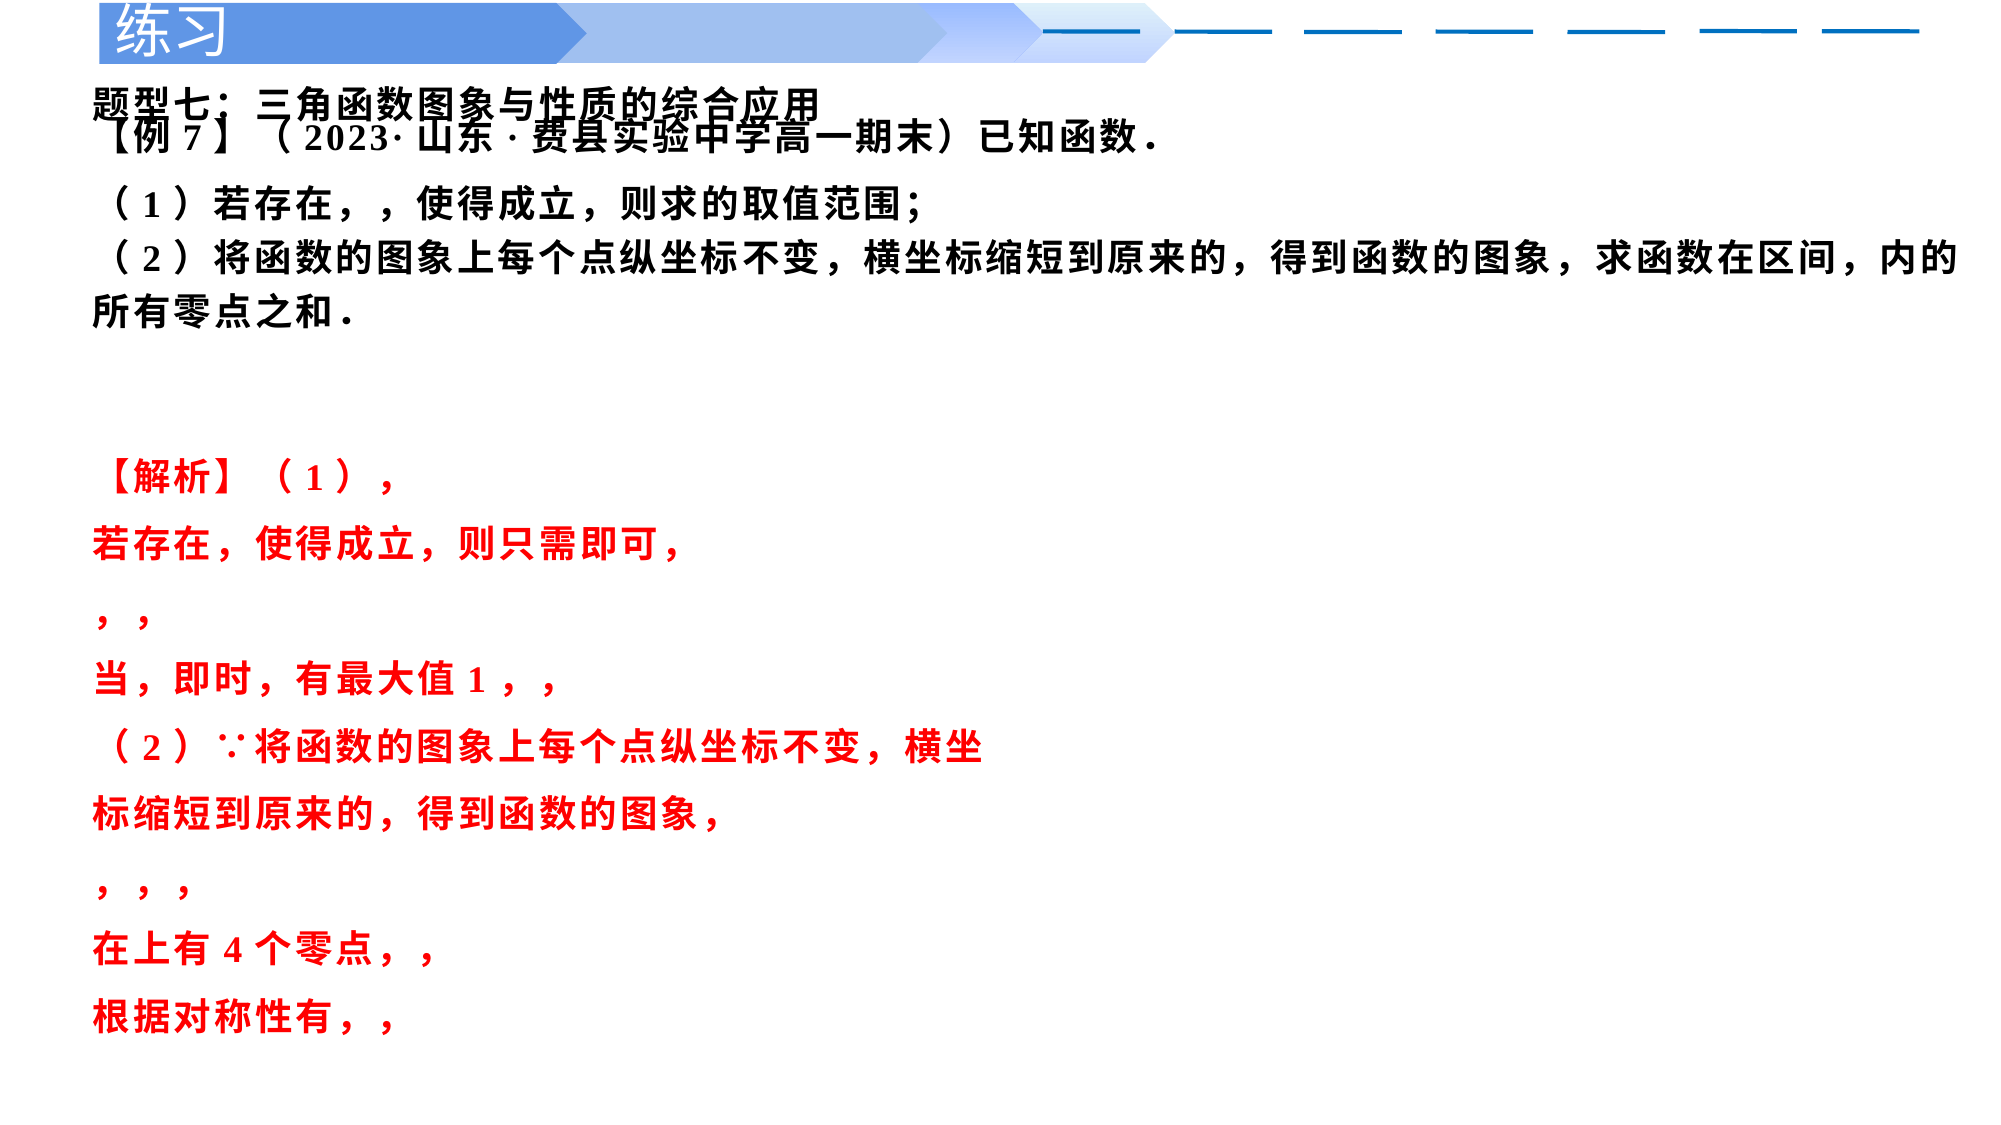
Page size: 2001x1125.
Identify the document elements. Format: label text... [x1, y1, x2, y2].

list 题型七：三角函数图象与性质的综合应用 [78, 59, 1982, 160]
